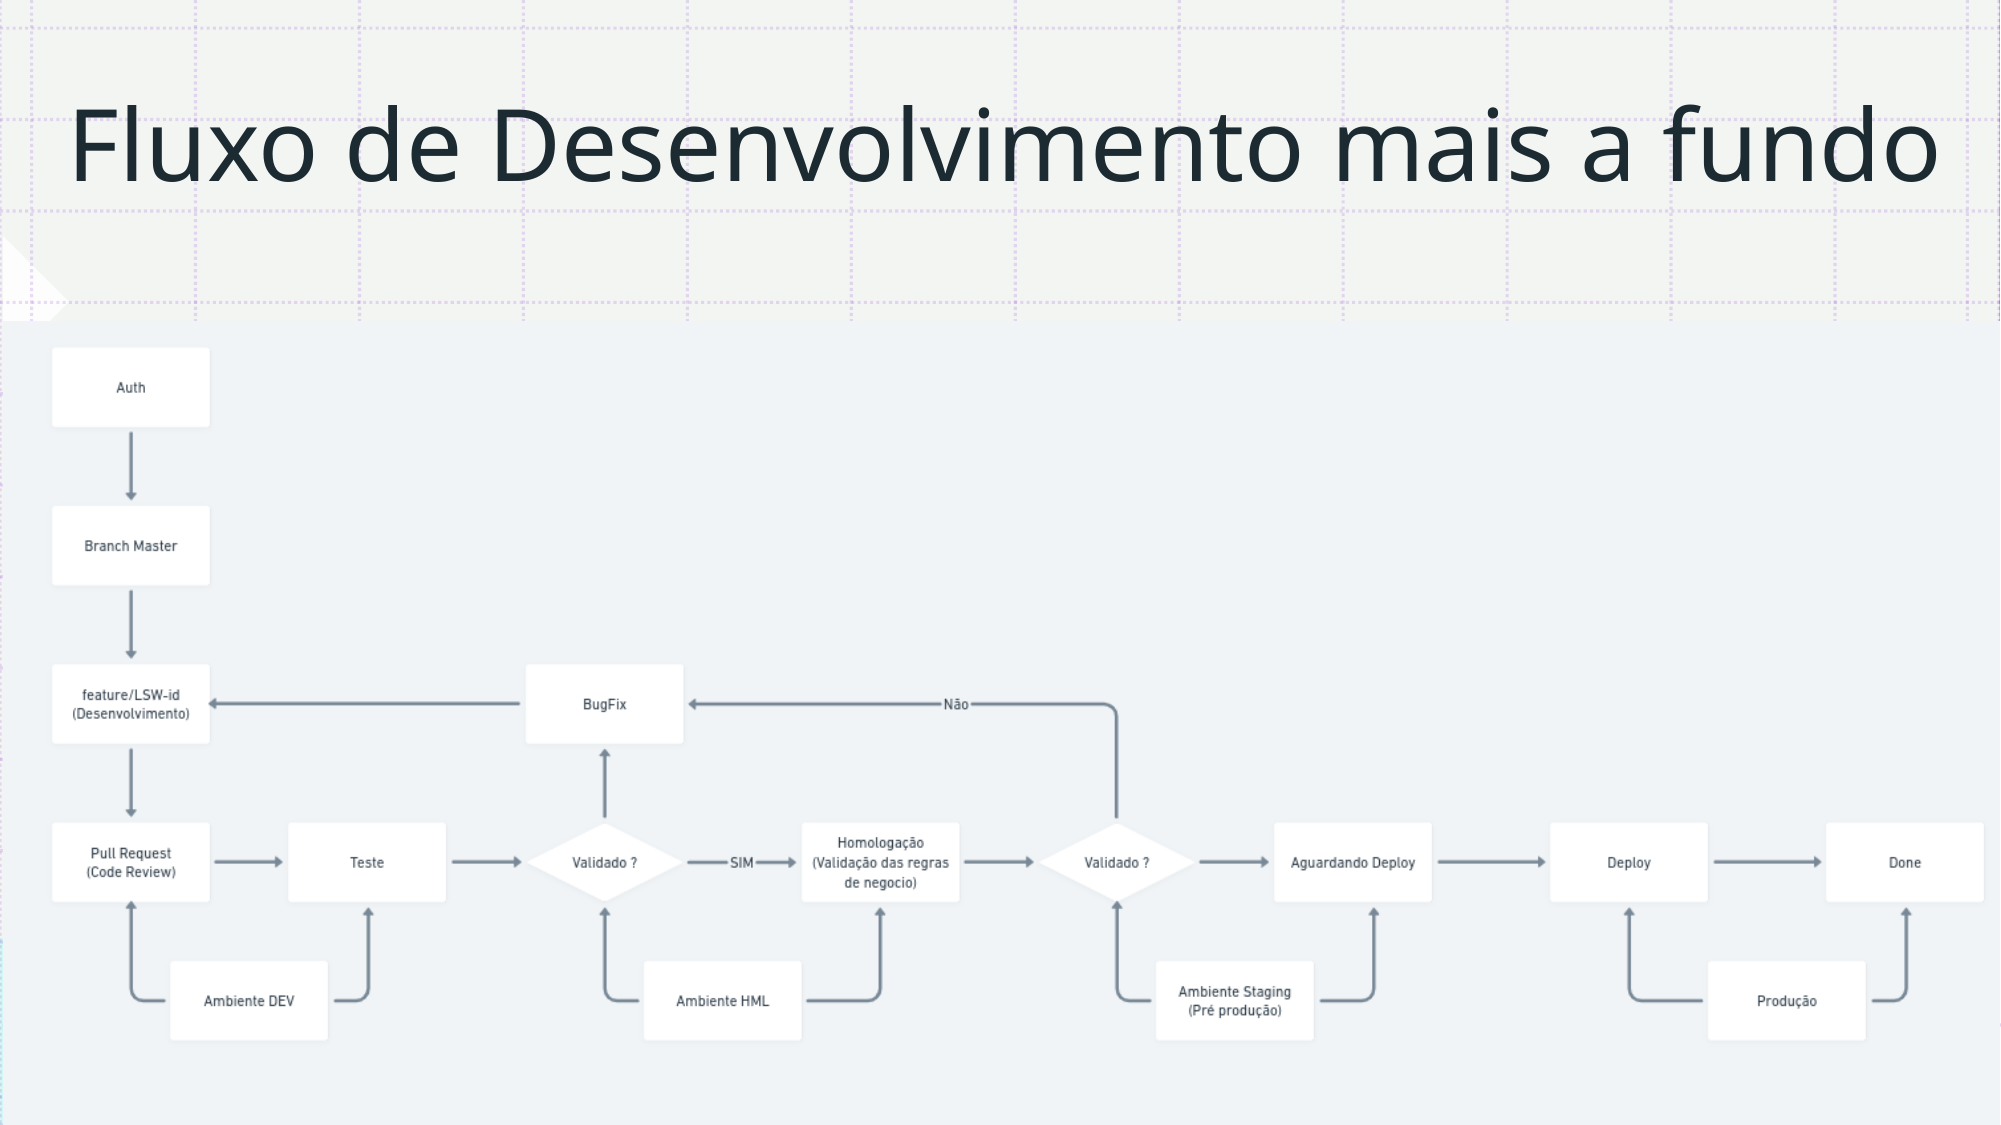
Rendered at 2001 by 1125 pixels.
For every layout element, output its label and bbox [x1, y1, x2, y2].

text_box [0, 0, 2000, 1125]
list [3, 321, 2000, 1125]
